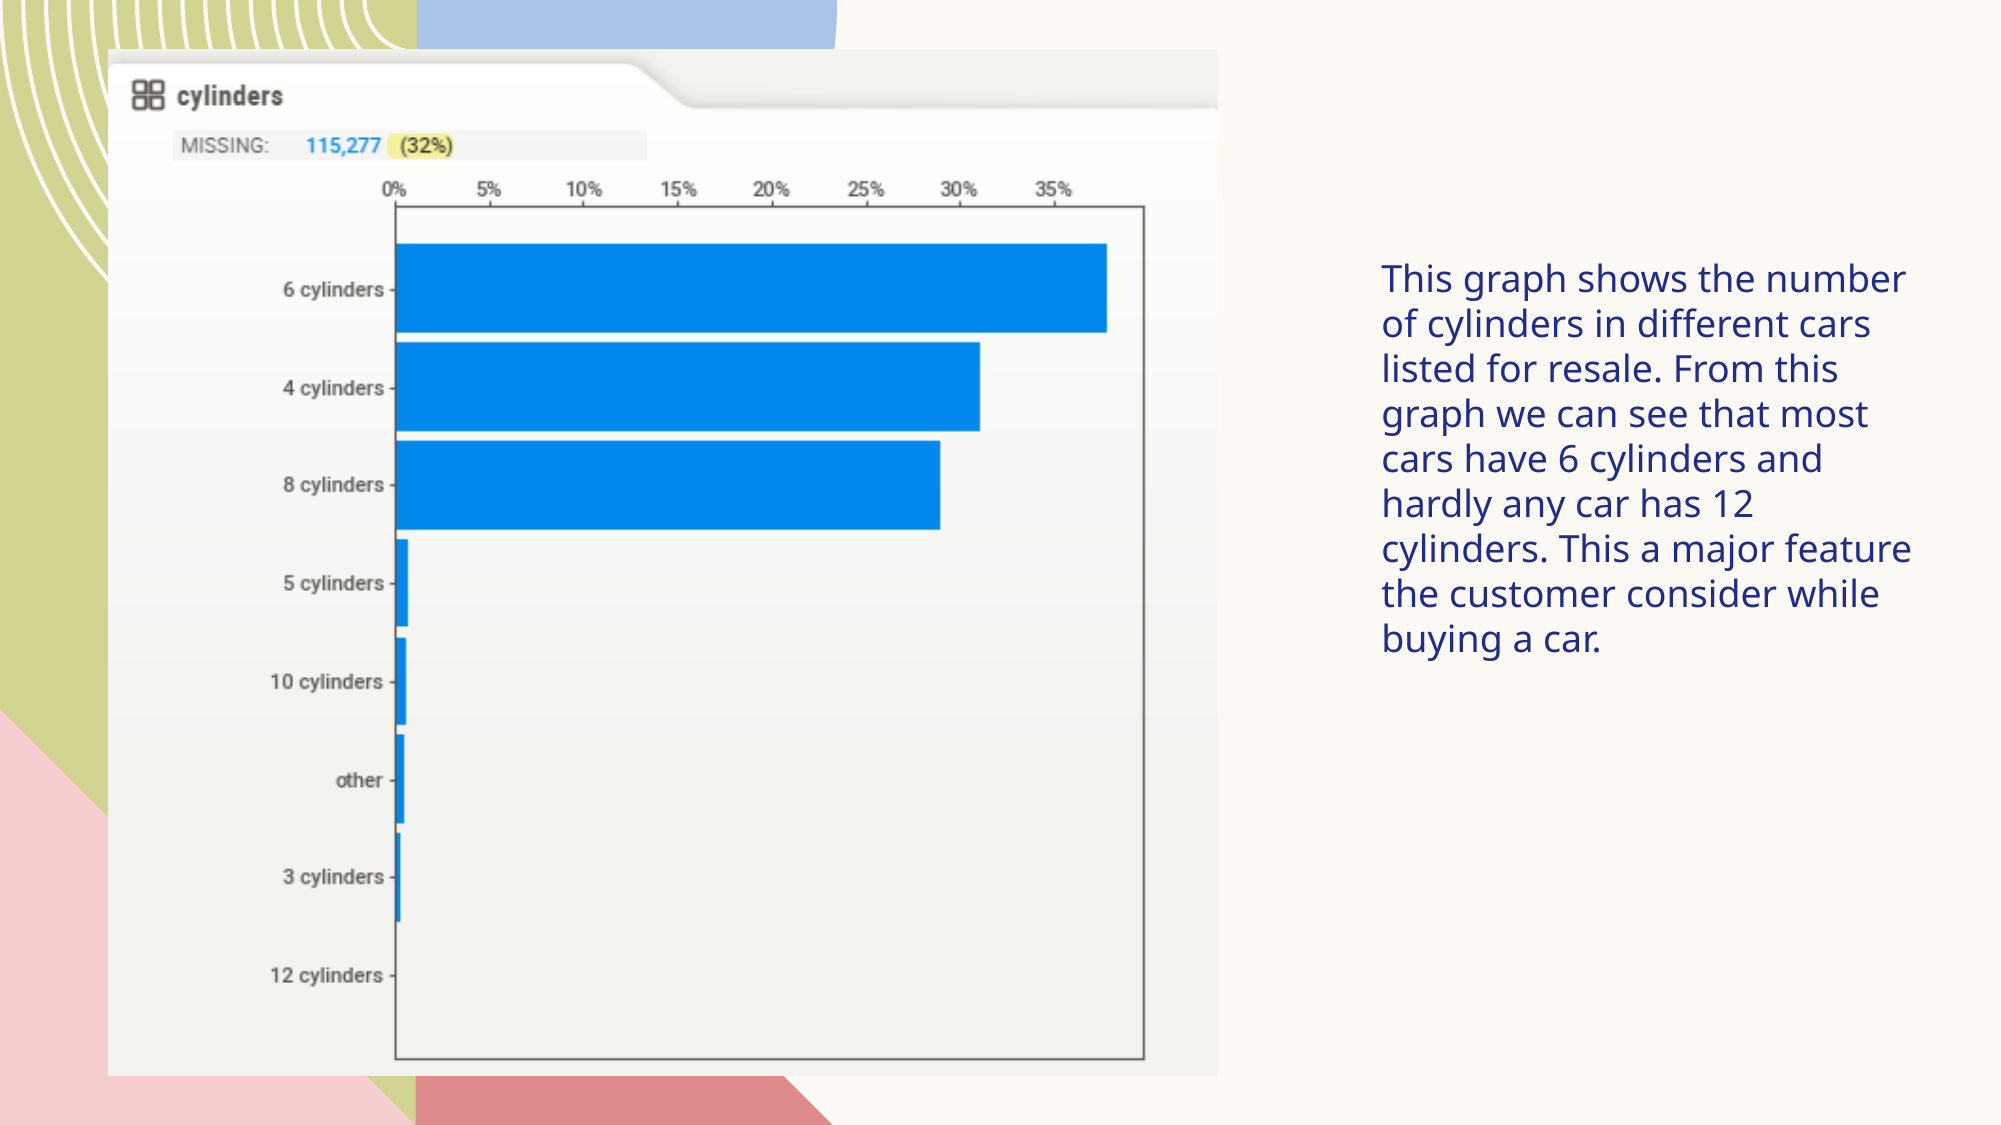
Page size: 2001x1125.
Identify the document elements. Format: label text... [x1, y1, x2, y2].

picture [107, 49, 1219, 1076]
list This graph shows the number of cylinders in different cars listed for resale. From this graph we can see that most cars have 6 cylinders and hardly any car has 12 cylinders. This a major feature the customer consider while buying a car. [1381, 255, 1925, 870]
